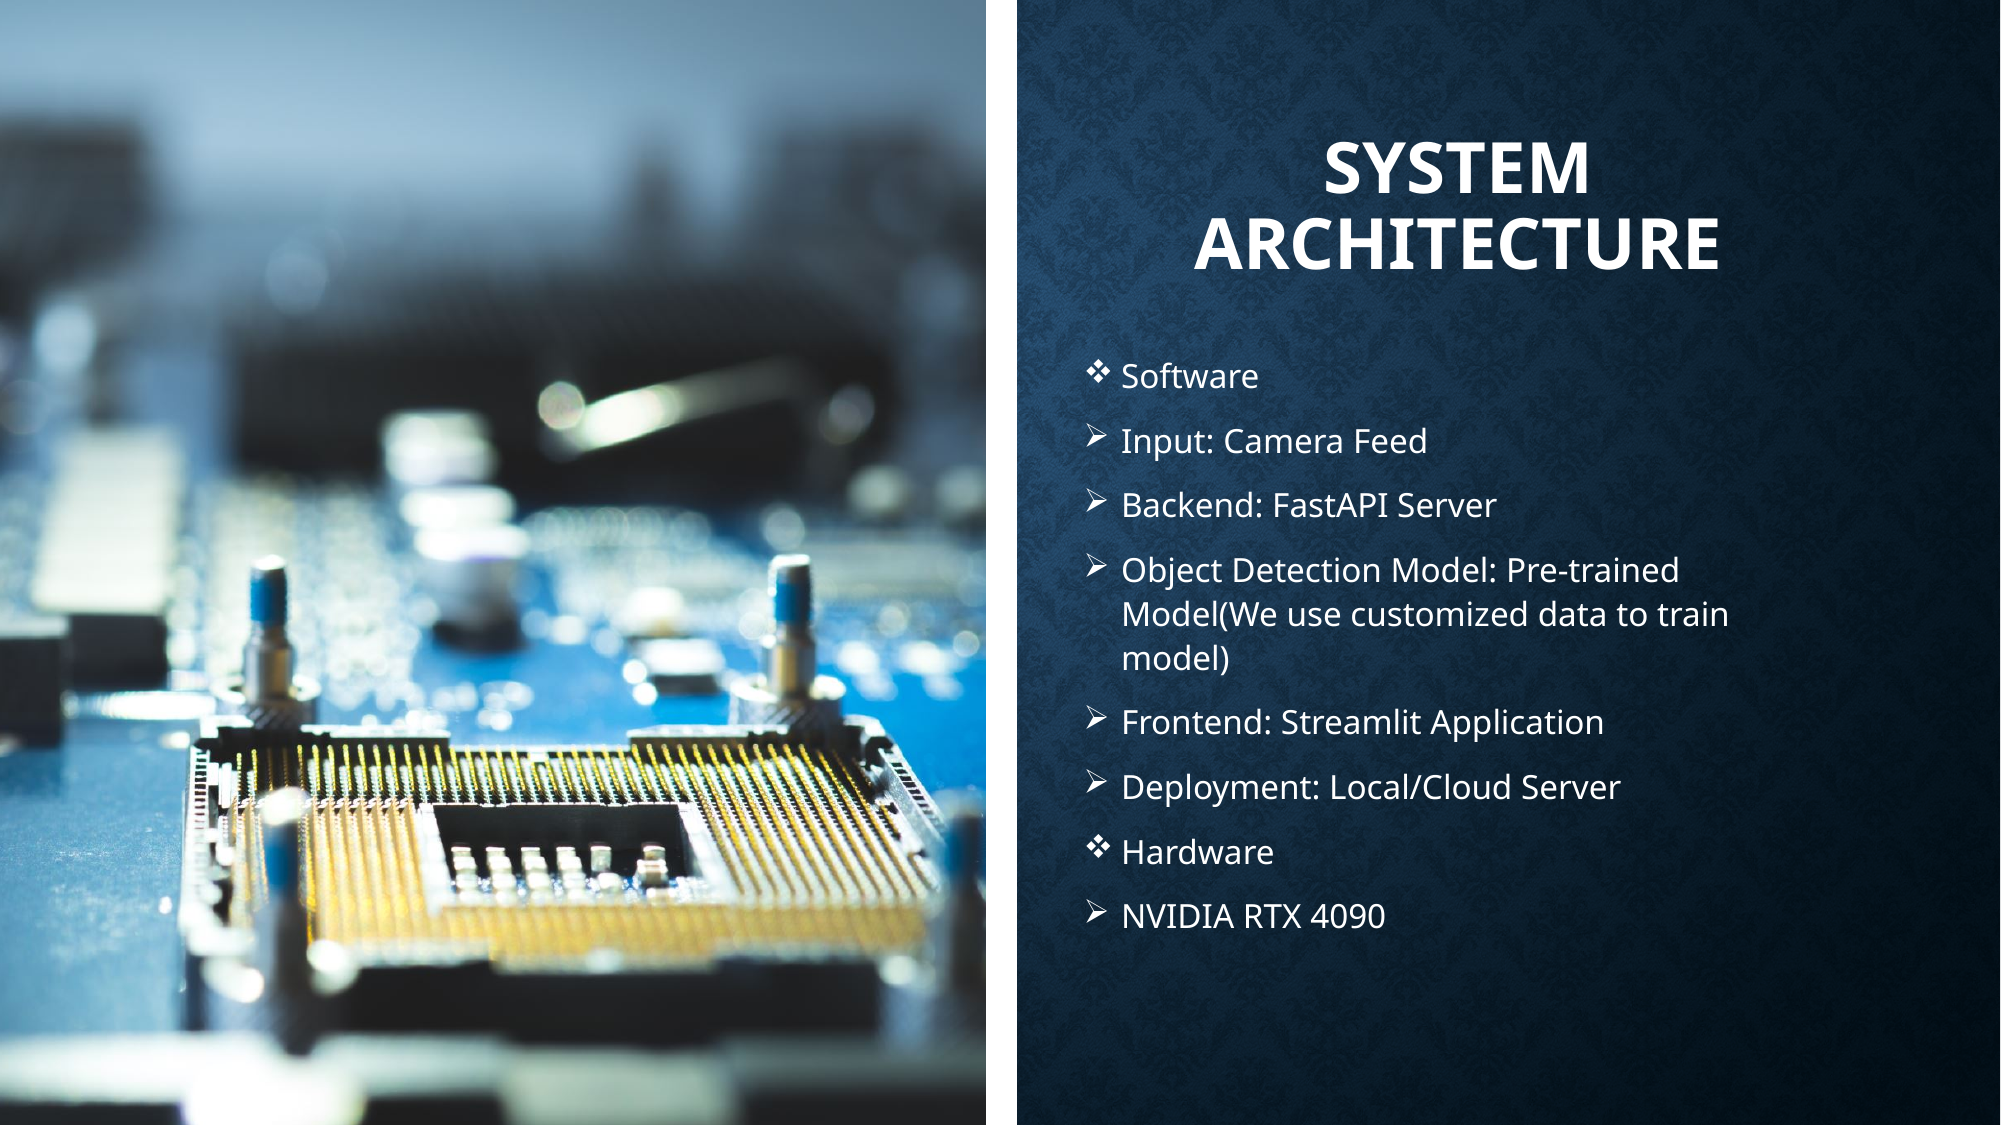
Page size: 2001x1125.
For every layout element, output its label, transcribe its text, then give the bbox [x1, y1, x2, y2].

list Software Input: Camera Feed Backend: FastAPI Server Object Detection Model: Pre-trained Model(We use customized data to train model) Frontend: Streamlit Application Deployment: Local/Cloud Server Hardware NVIDIA RTX 4090 [1068, 343, 1849, 950]
title System Architecture [1068, 99, 1849, 318]
picture [0, 0, 1001, 1125]
